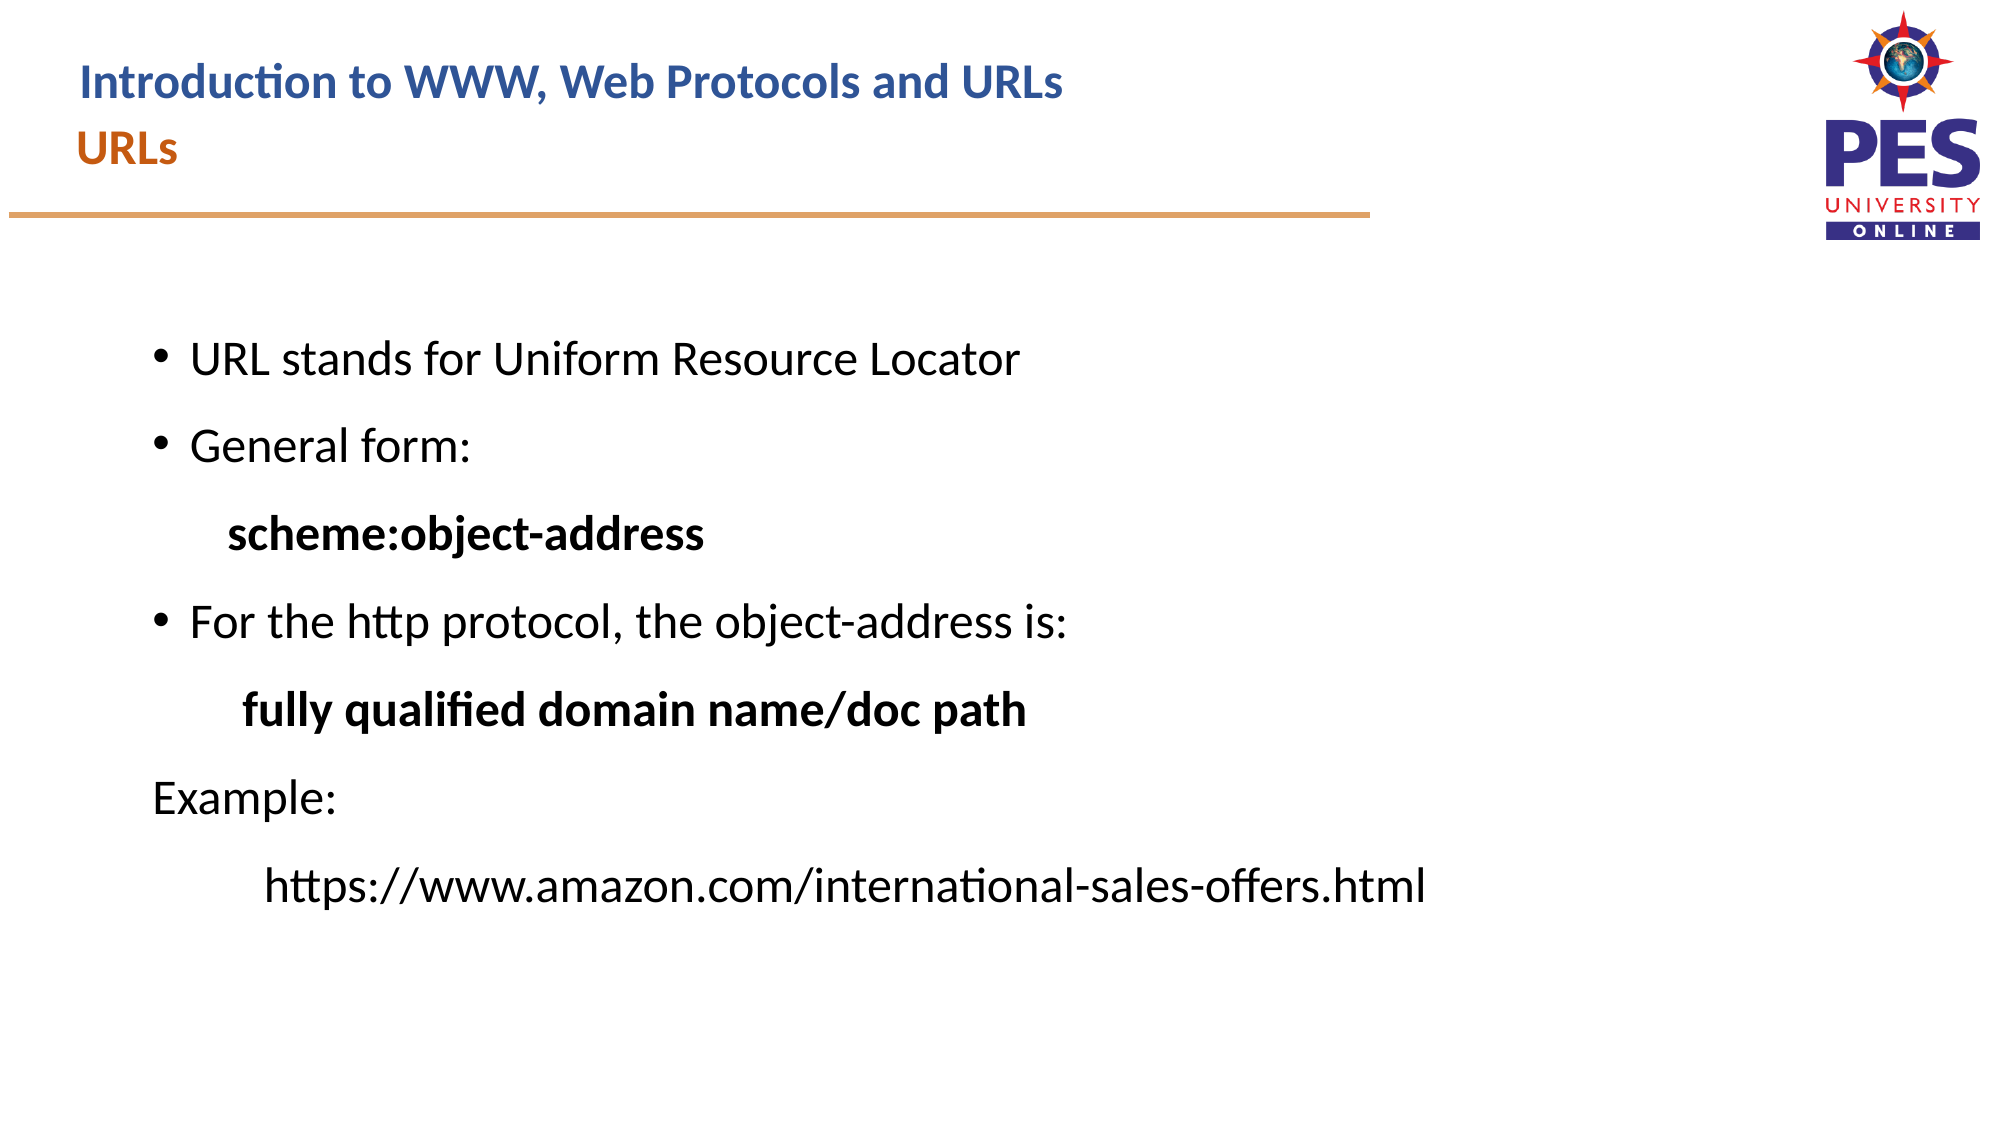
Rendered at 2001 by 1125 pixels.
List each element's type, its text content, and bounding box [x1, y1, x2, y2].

text_box Introduction to WWW, Web Protocols and URLs [64, 41, 1295, 117]
list URL stands for Uniform Resource Locator General form: scheme:object-address For the http protocol, the object-address is: fully qualified domain name/doc path Example: https://www.amazon.com/international-sales-offers.html [137, 299, 1486, 1090]
picture [1826, 10, 1981, 241]
text_box URLs [60, 106, 1374, 182]
